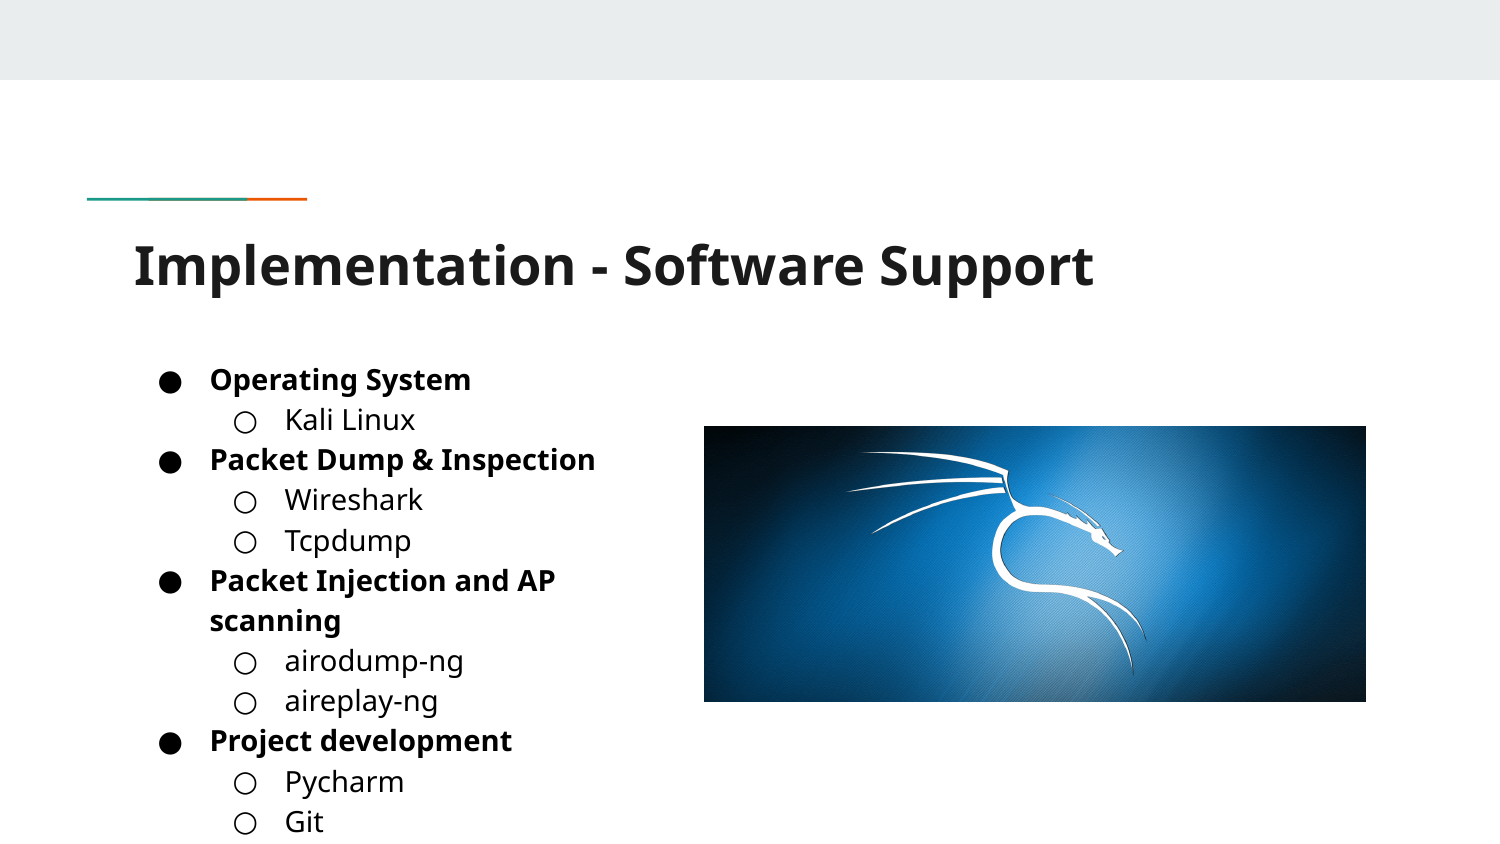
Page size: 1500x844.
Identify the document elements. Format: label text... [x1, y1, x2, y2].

list Operating System Kali Linux Packet Dump & Inspection Wireshark Tcpdump Packet Injection and AP scanning airodump-ng aireplay-ng Project development Pycharm Git [119, 341, 705, 787]
title Implementation - Software Support [119, 216, 1381, 305]
picture [704, 425, 1366, 702]
